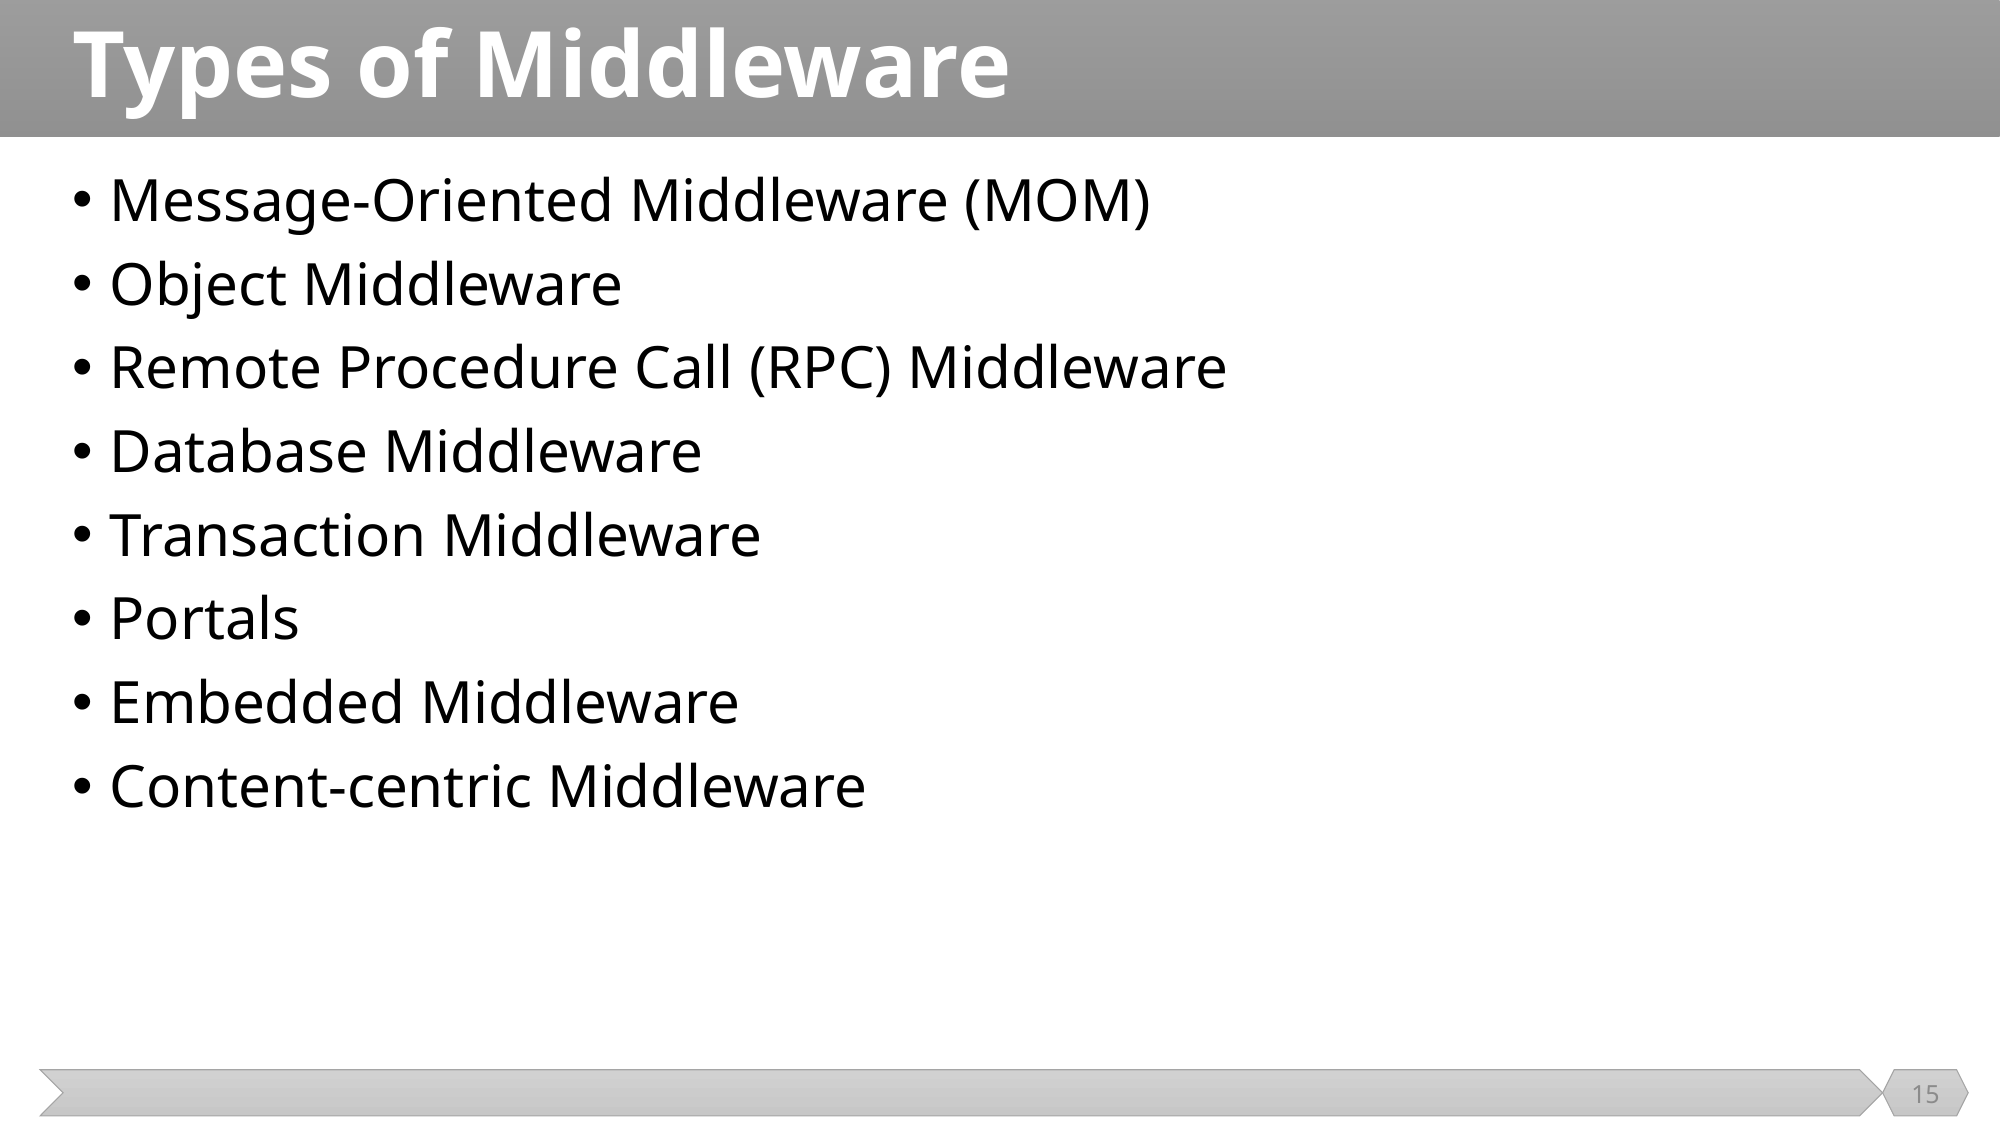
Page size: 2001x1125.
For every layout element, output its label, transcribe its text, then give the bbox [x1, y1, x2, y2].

title Types of Middleware [56, 0, 1969, 137]
list Message-Oriented Middleware (MOM) Object Middleware Remote Procedure Call (RPC) Middleware Database Middleware Transaction Middleware Portals Embedded Middleware Content-centric Middleware [56, 163, 1969, 1061]
slide_number 15 [1882, 1065, 1969, 1125]
